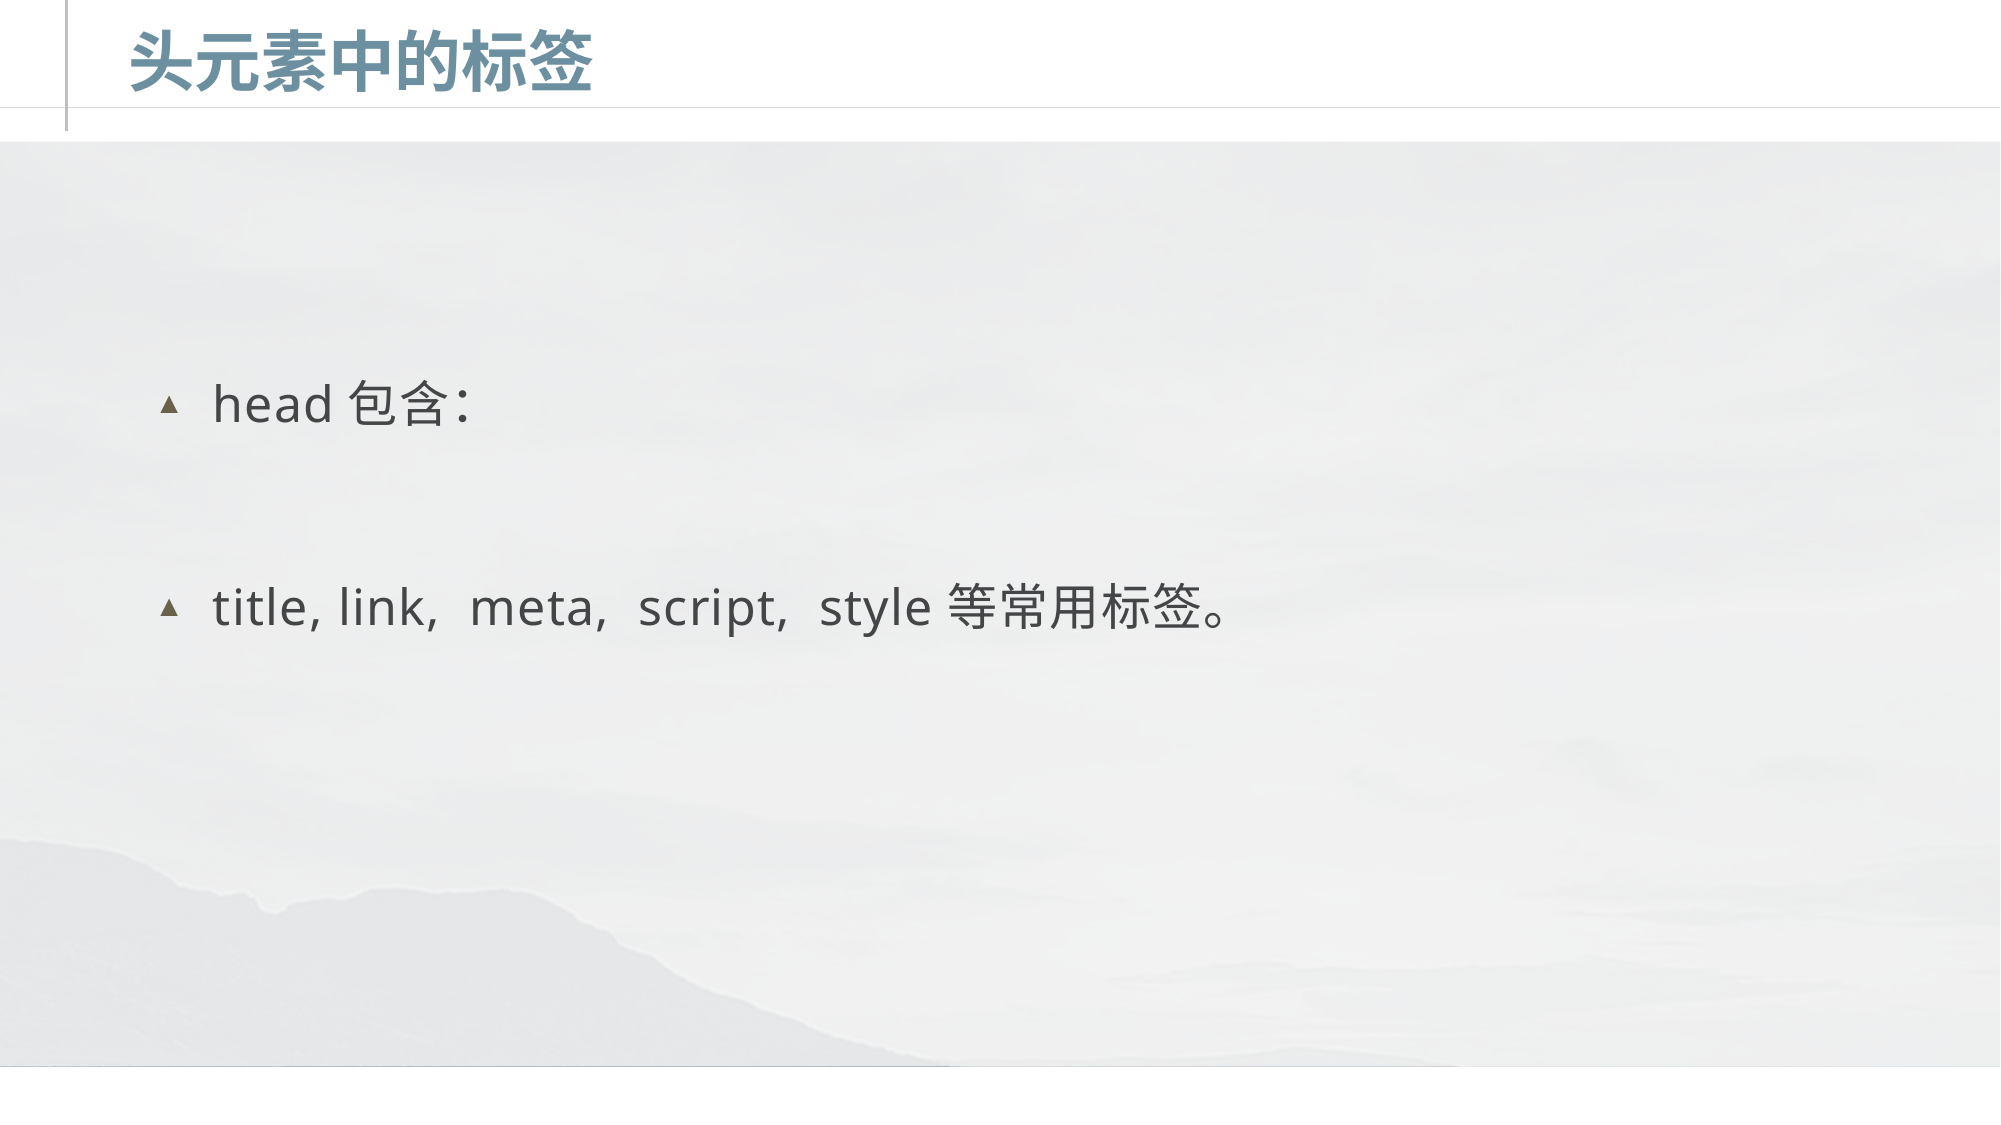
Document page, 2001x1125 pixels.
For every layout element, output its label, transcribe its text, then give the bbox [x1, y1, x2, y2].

list head包含： title, link, meta, script, style等常用标签。 [139, 215, 1865, 1017]
title 头元素中的标签 [81, 15, 1879, 109]
